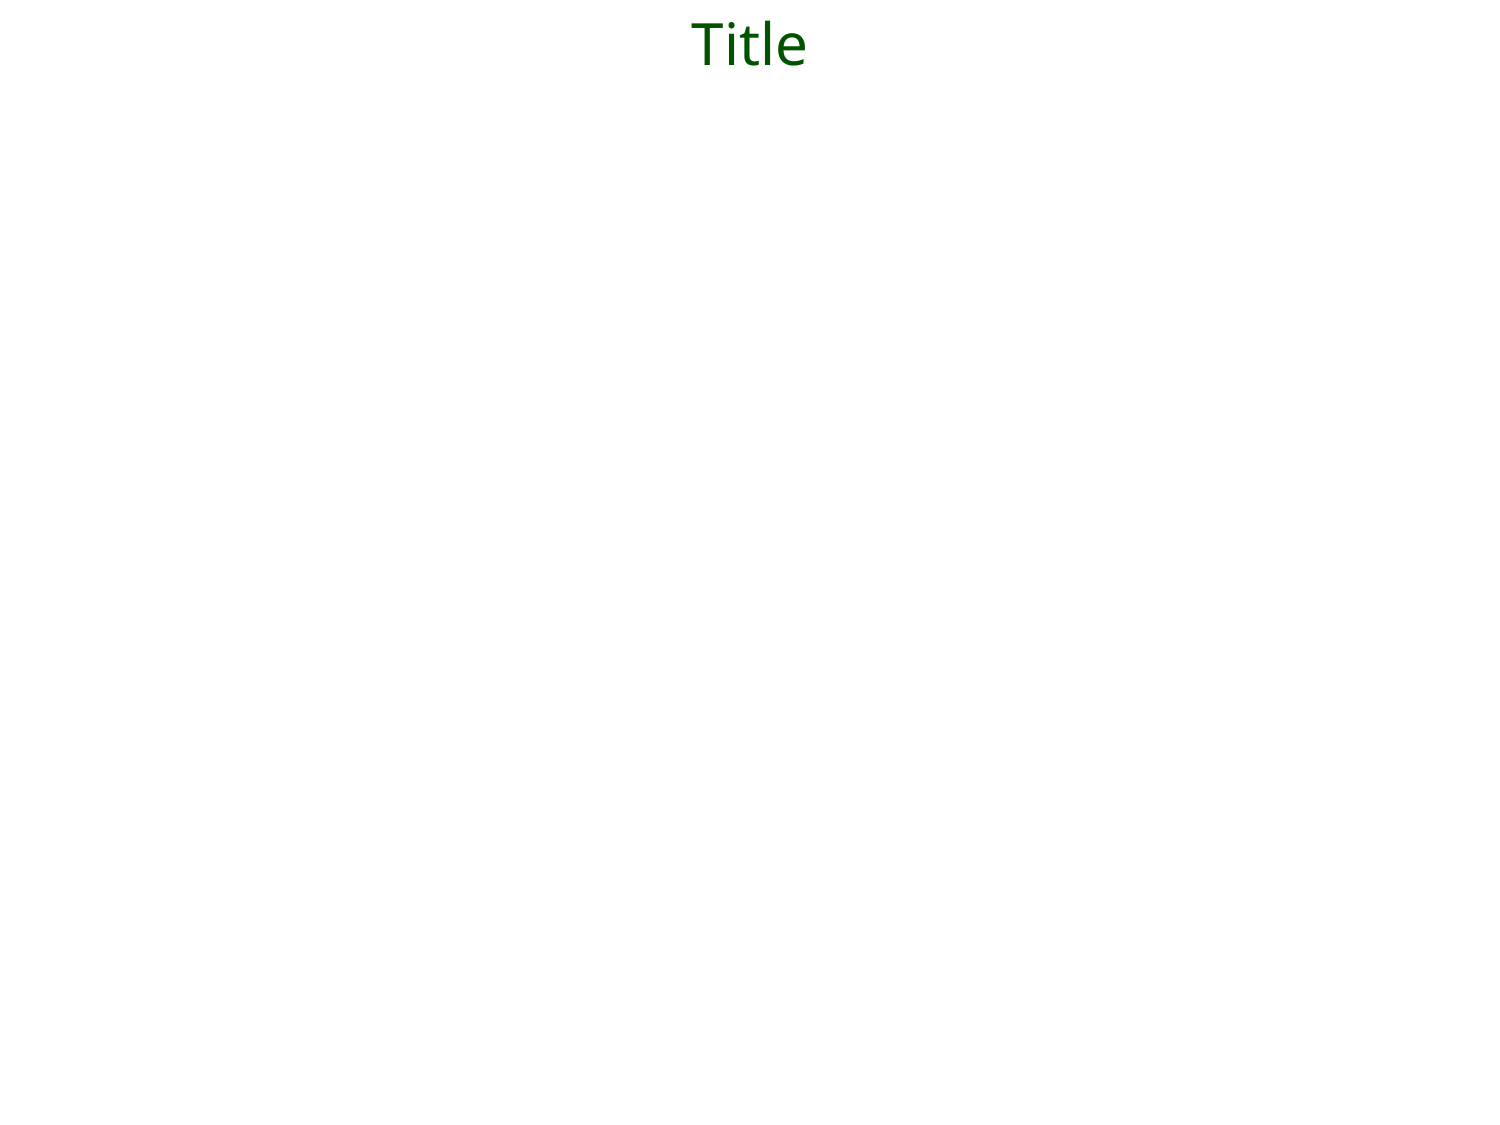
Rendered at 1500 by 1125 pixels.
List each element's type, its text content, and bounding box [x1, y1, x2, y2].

text_box Title [0, 0, 1500, 85]
